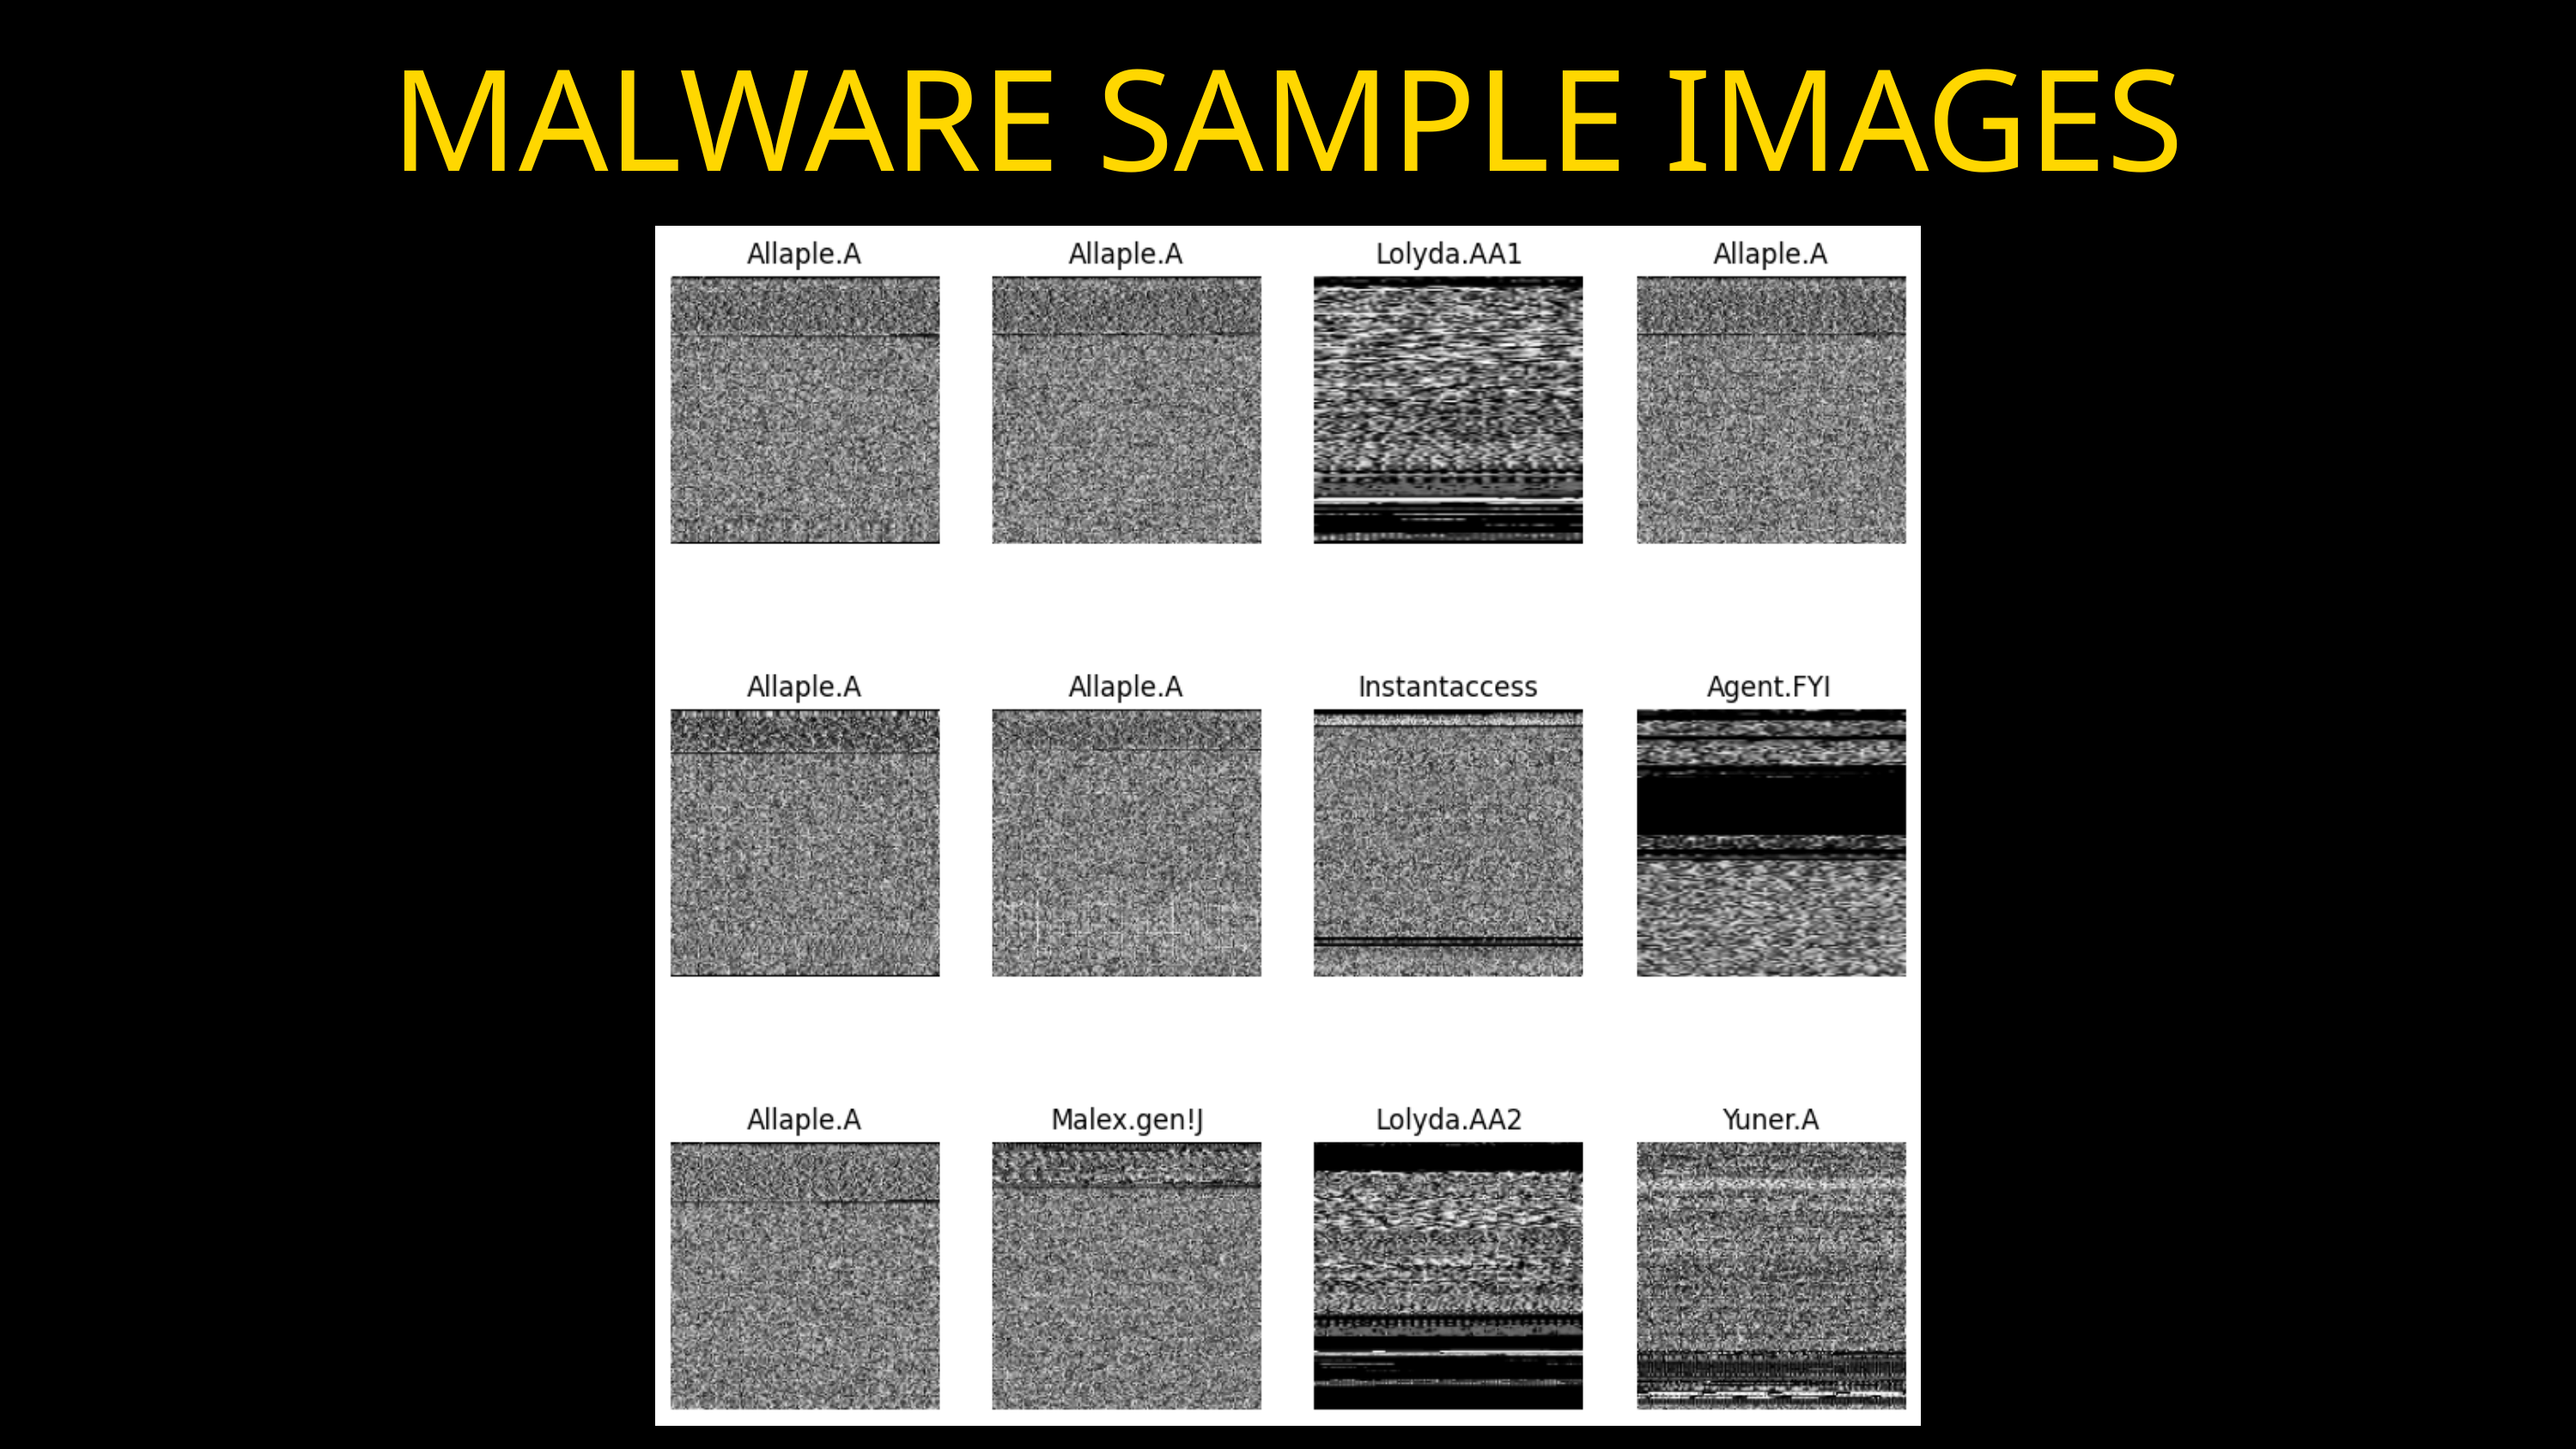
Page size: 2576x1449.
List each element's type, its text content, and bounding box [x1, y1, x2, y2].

text_box MALWARE SAMPLE IMAGES [363, 2, 2213, 200]
picture [655, 226, 1921, 1427]
